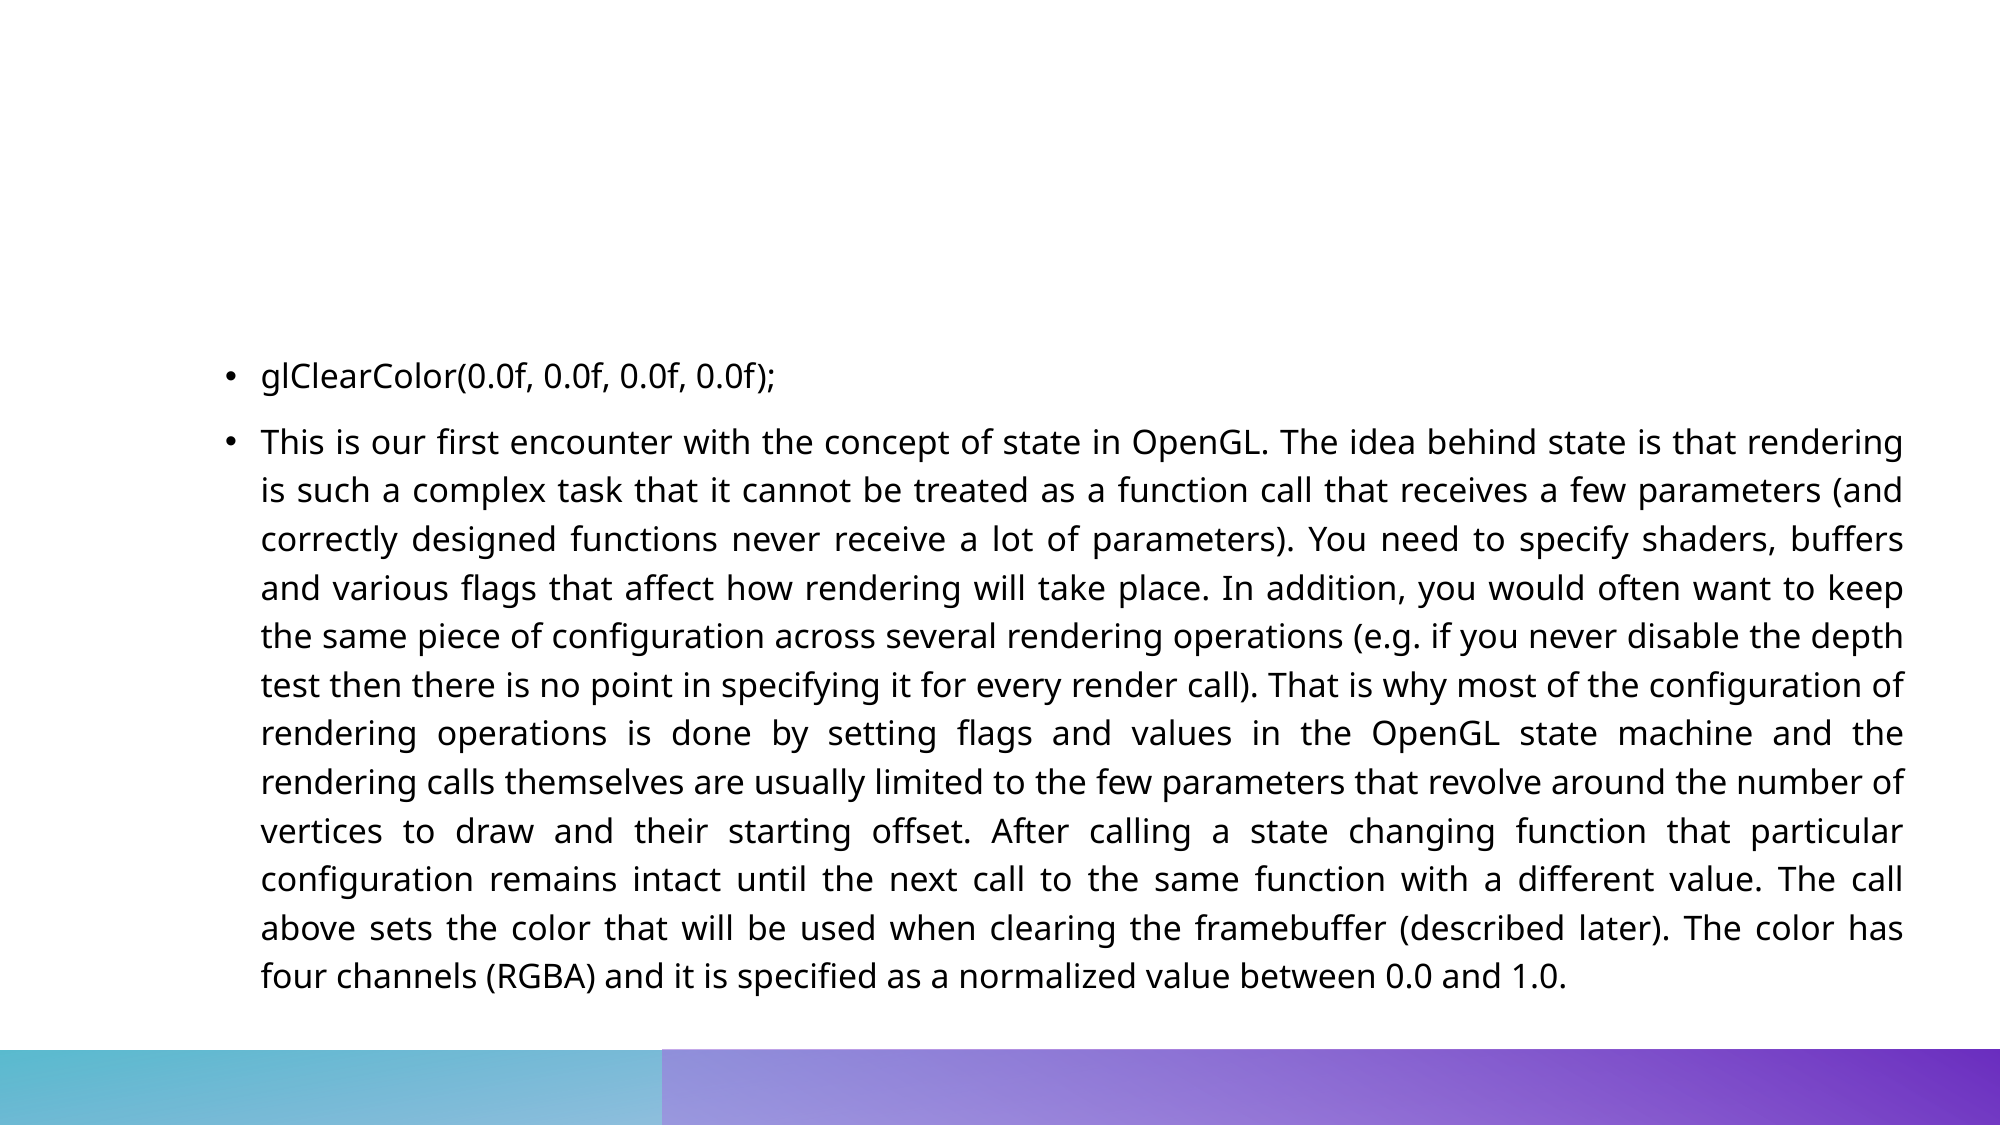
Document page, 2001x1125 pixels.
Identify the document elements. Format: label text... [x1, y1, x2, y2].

list glClearColor(0.0f, 0.0f, 0.0f, 0.0f); This is our first encounter with the concept of state in OpenGL. The idea behind state is that rendering is such a complex task that it cannot be treated as a function call that receives a few parameters (and correctly designed functions never receive a lot of parameters). You need to specify shaders, buffers and various flags that affect how rendering will take place. In addition, you would often want to keep the same piece of configuration across several rendering operations (e.g. if you never disable the depth test then there is no point in specifying it for every render call). That is why most of the configuration of rendering operations is done by setting flags and values in the OpenGL state machine and the rendering calls themselves are usually limited to the few parameters that revolve around the number of vertices to draw and their starting offset. After calling a state changing function that particular configuration remains intact until the next call to the same function with a different value. The call above sets the color that will be used when clearing the framebuffer (described later). The color has four channels (RGBA) and it is specified as a normalized value between 0.0 and 1.0. [225, 346, 1905, 996]
